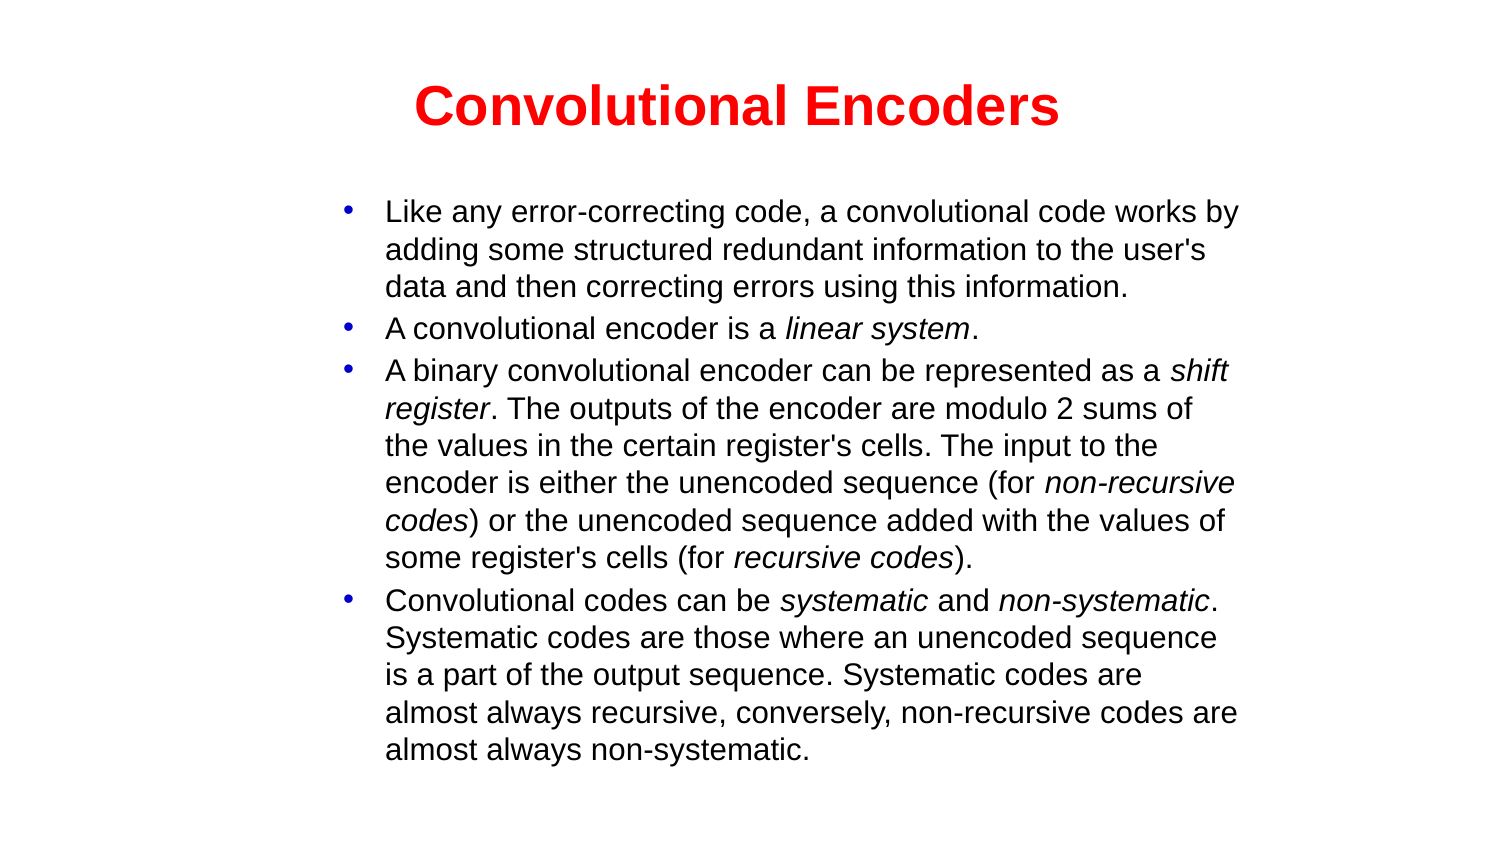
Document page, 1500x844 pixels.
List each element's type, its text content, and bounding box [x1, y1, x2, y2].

list Like any error-correcting code, a convolutional code works by adding some structured redundant information to the user's data and then correcting errors using this information. A convolutional encoder is a linear system. A binary convolutional encoder can be represented as a shift register. The outputs of the encoder are modulo 2 sums of the values in the certain register's cells. The input to the encoder is either the unencoded sequence (for non-recursive codes) or the unencoded sequence added with the values of some register's cells (for recursive codes). Convolutional codes can be systematic and non-systematic. Systematic codes are those where an unencoded sequence is a part of the output sequence. Systematic codes are almost always recursive, conversely, non-recursive codes are almost always non-systematic. [328, 183, 1257, 713]
title Convolutional Encoders [62, 37, 1413, 169]
